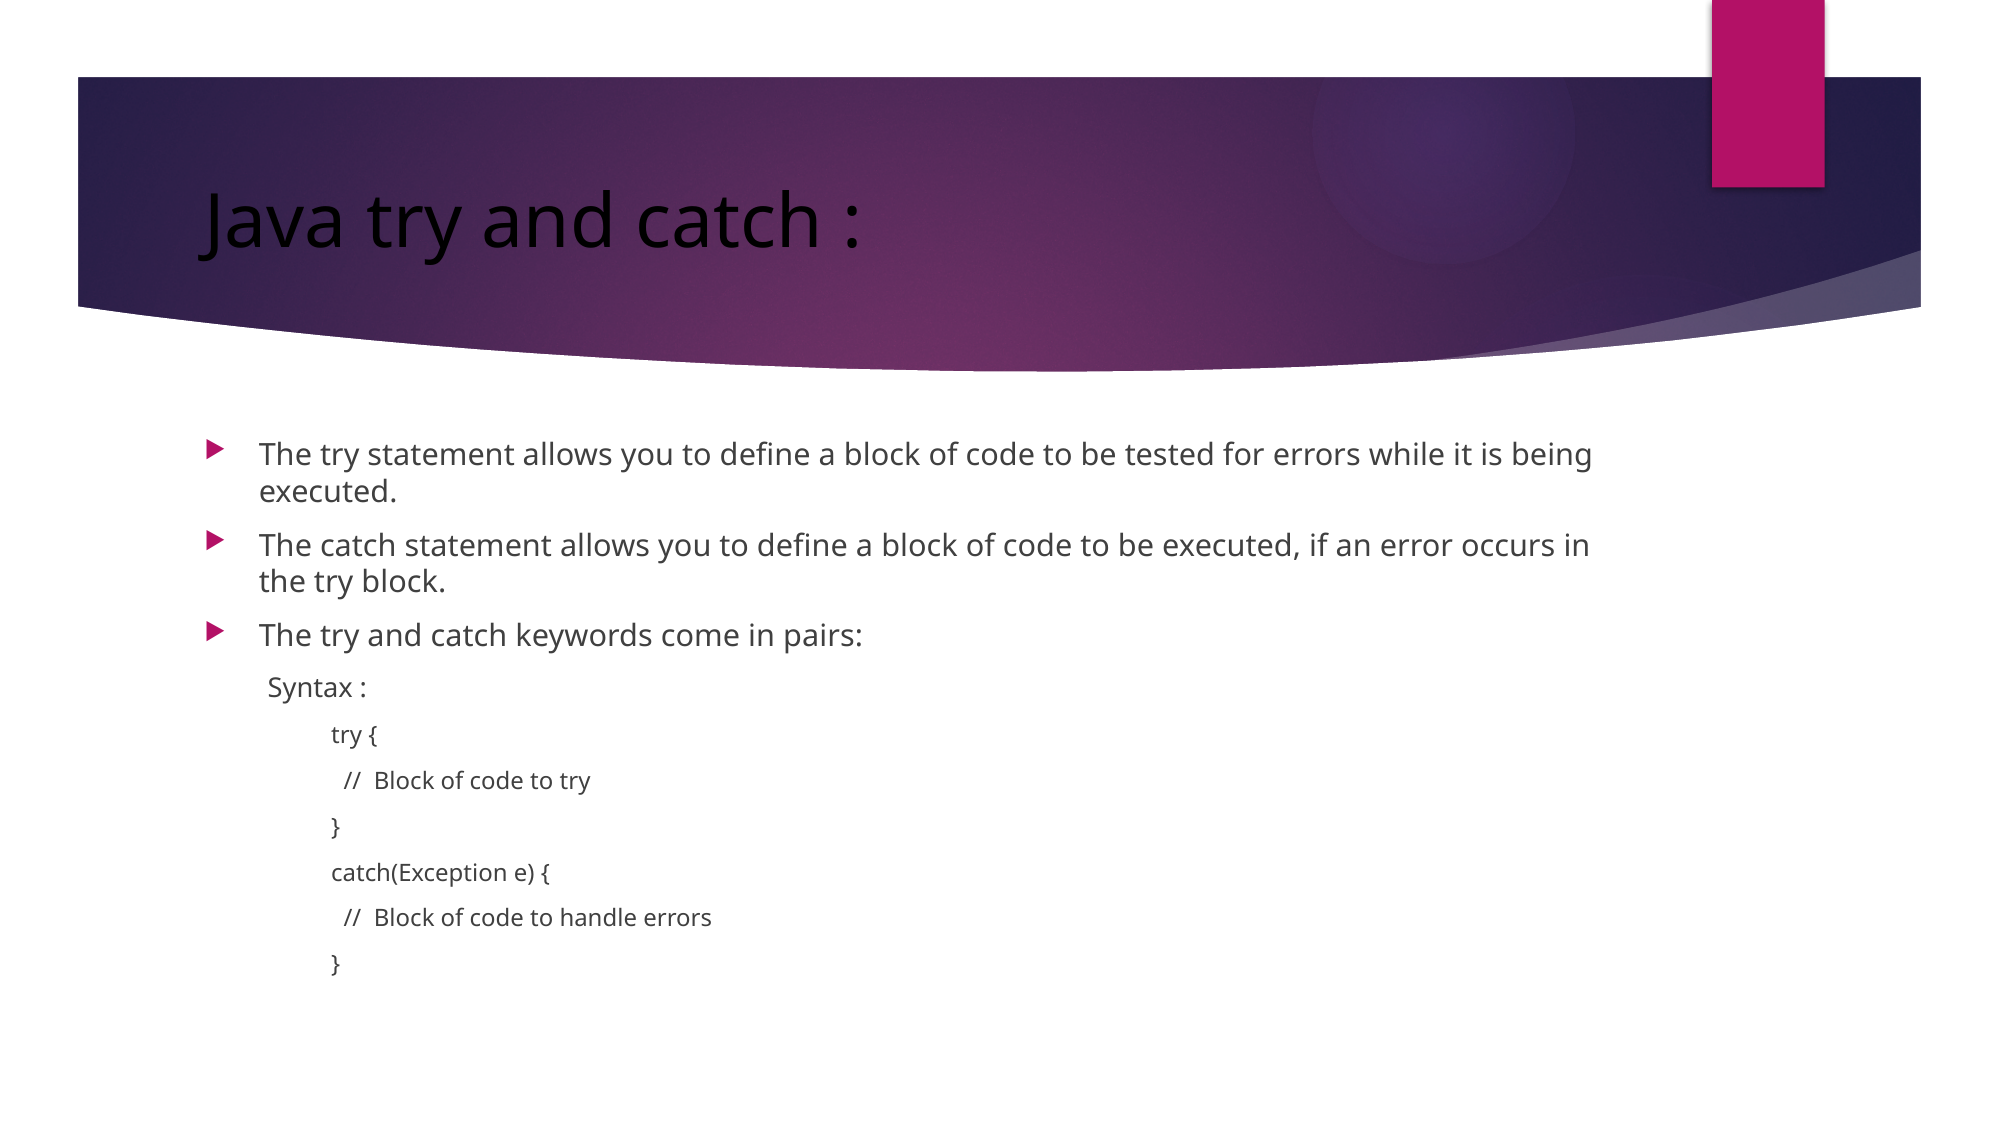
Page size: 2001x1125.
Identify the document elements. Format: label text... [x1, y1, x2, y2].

list The try statement allows you to define a block of code to be tested for errors while it is being executed. The catch statement allows you to define a block of code to be executed, if an error occurs in the try block. The try and catch keywords come in pairs: Syntax : try { // Block of code to try } catch(Exception e) { // Block of code to handle errors } [189, 427, 1638, 988]
title Java try and catch : [189, 159, 1627, 276]
